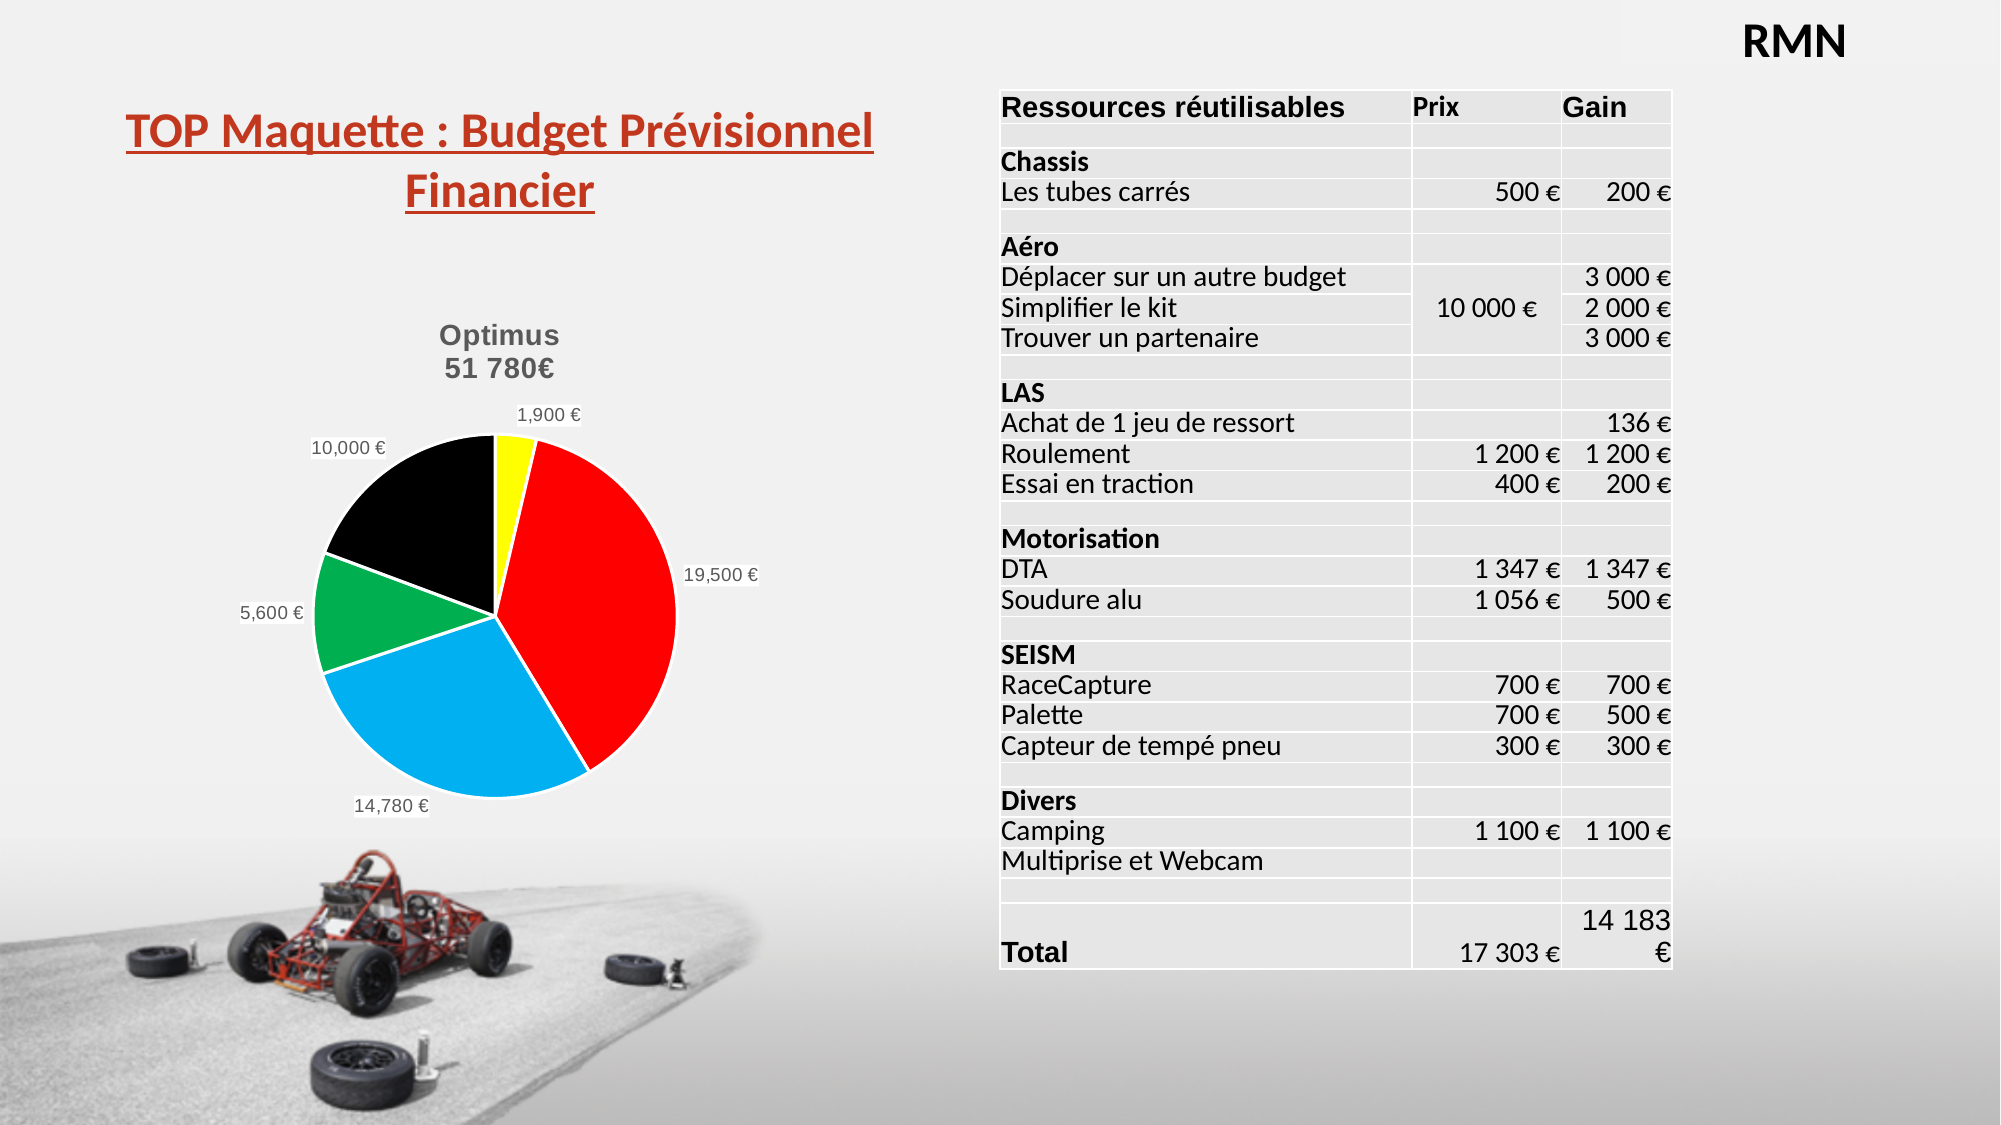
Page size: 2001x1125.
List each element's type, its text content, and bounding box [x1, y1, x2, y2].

table_cell Soudure alu [1001, 587, 1411, 616]
table_cell [1001, 356, 1411, 379]
table_cell Chassis [1001, 149, 1411, 178]
table_cell [1001, 763, 1411, 786]
table_header Ressources réutilisables [1001, 91, 1411, 123]
table_cell [1413, 210, 1561, 233]
table_cell [1413, 234, 1561, 263]
table_cell [1562, 380, 1671, 409]
table_cell RaceCapture [1001, 672, 1411, 701]
table_cell 300 € [1562, 733, 1671, 762]
table_header Gain [1562, 91, 1671, 123]
table_cell Achat de 1 jeu de ressort [1001, 411, 1411, 439]
table_cell [1562, 526, 1671, 555]
table_cell 400 € [1413, 471, 1561, 500]
table_cell [1562, 788, 1671, 816]
table_cell [1413, 526, 1561, 555]
table_cell Aéro [1001, 234, 1411, 263]
table_cell 500 € [1562, 587, 1671, 616]
table_cell [1413, 380, 1561, 409]
table_cell Multiprise et Webcam [1001, 849, 1411, 877]
table_cell 14 183 € [1562, 904, 1671, 968]
table_cell [1001, 210, 1411, 233]
table_cell SEISM [1001, 642, 1411, 671]
table_cell 1 347 € [1562, 557, 1671, 585]
table_cell Trouver un partenaire [1001, 325, 1411, 354]
table_cell [1413, 642, 1561, 671]
table_cell 1 100 € [1562, 818, 1671, 847]
table_cell Camping [1001, 818, 1411, 847]
table_cell LAS [1001, 380, 1411, 409]
table_cell [1413, 763, 1561, 786]
table_cell Total [1001, 904, 1411, 968]
table_cell [1413, 149, 1561, 178]
table_cell 700 € [1562, 672, 1671, 701]
table_cell Motorisation [1001, 526, 1411, 555]
table_cell 1 347 € [1413, 557, 1561, 585]
table_cell Capteur de tempé pneu [1001, 733, 1411, 762]
chart [204, 290, 796, 834]
table_cell 500 € [1413, 179, 1561, 208]
table_cell [1413, 788, 1561, 816]
table_cell Roulement [1001, 441, 1411, 470]
table_cell [1562, 879, 1671, 902]
table_cell Palette [1001, 703, 1411, 731]
table_cell [1562, 617, 1671, 640]
text_box TOP Maquette : Budget Prévisionnel Financier [0, 89, 999, 226]
table_cell [1562, 149, 1671, 178]
table_cell 700 € [1413, 703, 1561, 731]
table_cell [1413, 879, 1561, 902]
picture [0, 0, 2001, 1125]
table_cell DTA [1001, 557, 1411, 585]
table_cell [1562, 124, 1671, 147]
table_cell [1001, 124, 1411, 147]
table_cell Divers [1001, 788, 1411, 816]
table_cell [1001, 879, 1411, 902]
table_cell [1413, 124, 1561, 147]
table_cell 1 200 € [1562, 441, 1671, 470]
table_cell [1562, 849, 1671, 877]
table_cell 1 200 € [1413, 441, 1561, 470]
table_cell [1562, 763, 1671, 786]
table_cell [1413, 356, 1561, 379]
table_cell 10 000 € [1413, 265, 1561, 354]
table_cell 500 € [1562, 703, 1671, 731]
table_cell Essai en traction [1001, 471, 1411, 500]
table_cell 200 € [1562, 179, 1671, 208]
table_cell [1001, 617, 1411, 640]
table_cell 1 100 € [1413, 818, 1561, 847]
table_cell Simplifier le kit [1001, 295, 1411, 324]
table_cell 700 € [1413, 672, 1561, 701]
table_cell [1562, 356, 1671, 379]
table_cell [1413, 502, 1561, 525]
table_cell 136 € [1562, 411, 1671, 439]
table_cell [1562, 642, 1671, 671]
table_cell 300 € [1413, 733, 1561, 762]
table_cell [1562, 234, 1671, 263]
text_box RMN [1726, 0, 1864, 76]
table_cell Les tubes carrés [1001, 179, 1411, 208]
table_cell Déplacer sur un autre budget [1001, 265, 1411, 293]
table_cell [1562, 210, 1671, 233]
table_cell 1 056 € [1413, 587, 1561, 616]
table_header Prix [1413, 91, 1561, 123]
table_cell 3 000 € [1562, 265, 1671, 293]
table_cell 17 303 € [1413, 904, 1561, 968]
table_cell 3 000 € [1562, 325, 1671, 354]
table_cell [1562, 502, 1671, 525]
table_cell [1413, 411, 1561, 439]
table_cell [1001, 502, 1411, 525]
table_cell 200 € [1562, 471, 1671, 500]
table_cell 2 000 € [1562, 295, 1671, 324]
table_cell [1413, 617, 1561, 640]
table_cell [1413, 849, 1561, 877]
